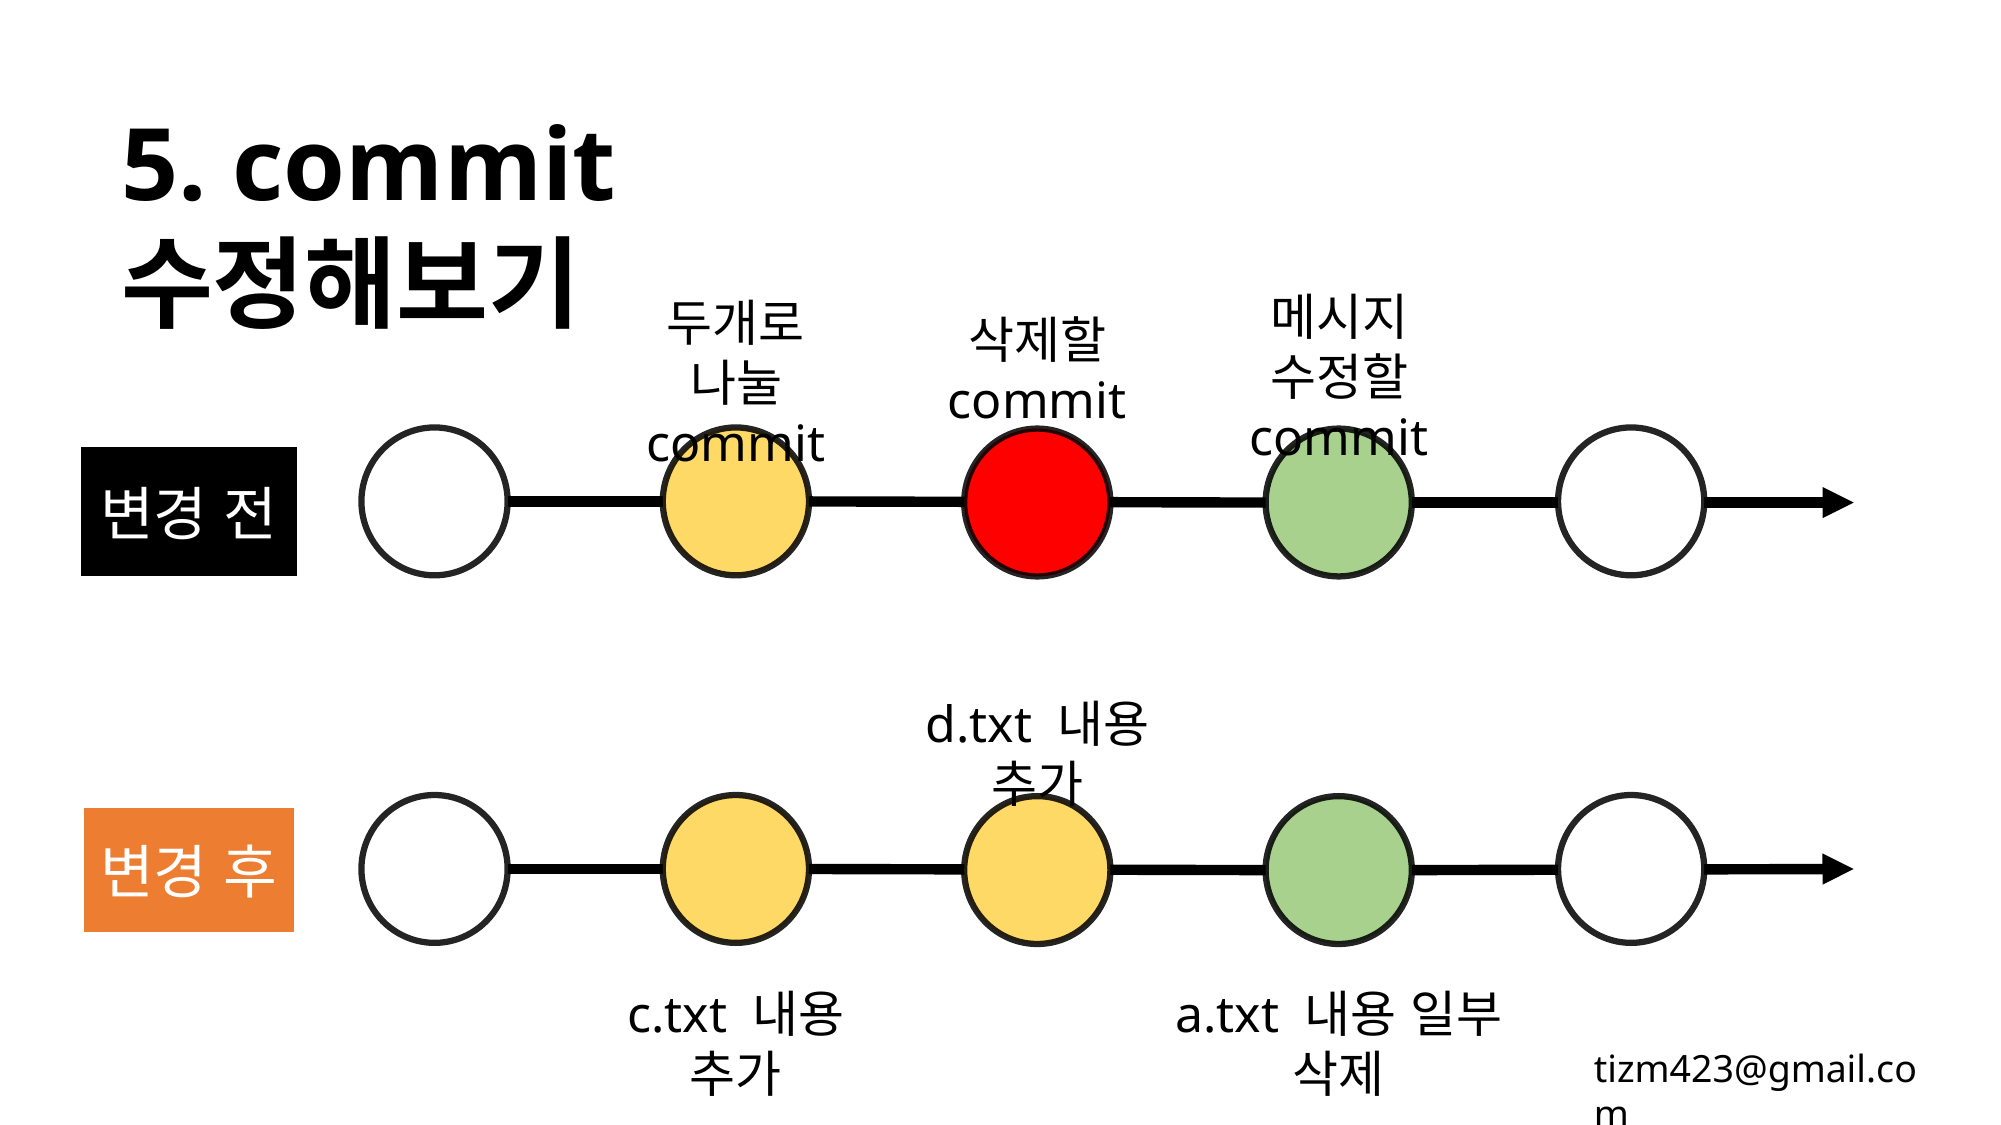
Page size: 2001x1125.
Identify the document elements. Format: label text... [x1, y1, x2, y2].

text_box 두개로 나눌 commit [614, 283, 858, 479]
text_box [963, 437, 1112, 501]
text_box [1557, 871, 1706, 944]
text_box 변경 후 [81, 805, 297, 935]
text_box [1557, 793, 1706, 868]
text_box [1264, 474, 1413, 578]
text_box c.txt 내용 추가 [577, 975, 895, 1111]
text_box d.txt 내용 추가 [878, 684, 1196, 820]
text_box [963, 820, 1112, 868]
text_box 변경 전 [81, 447, 297, 576]
text_box [963, 503, 1112, 578]
text_box 메시지 수정할 commit [1188, 278, 1491, 474]
text_box [360, 793, 509, 944]
text_box 삭제할 commit [886, 301, 1189, 437]
text_box [661, 479, 810, 577]
text_box [963, 871, 1112, 946]
text_box tizm423@gmail.com [1578, 1037, 1957, 1125]
text_box a.txt 내용 일부 삭제 [1139, 975, 1539, 1111]
text_box [1557, 503, 1706, 577]
text_box [1557, 426, 1706, 502]
text_box [360, 426, 509, 577]
text_box 5. commit 수정해보기 [106, 93, 1096, 348]
text_box [1264, 795, 1413, 946]
text_box [661, 793, 810, 944]
